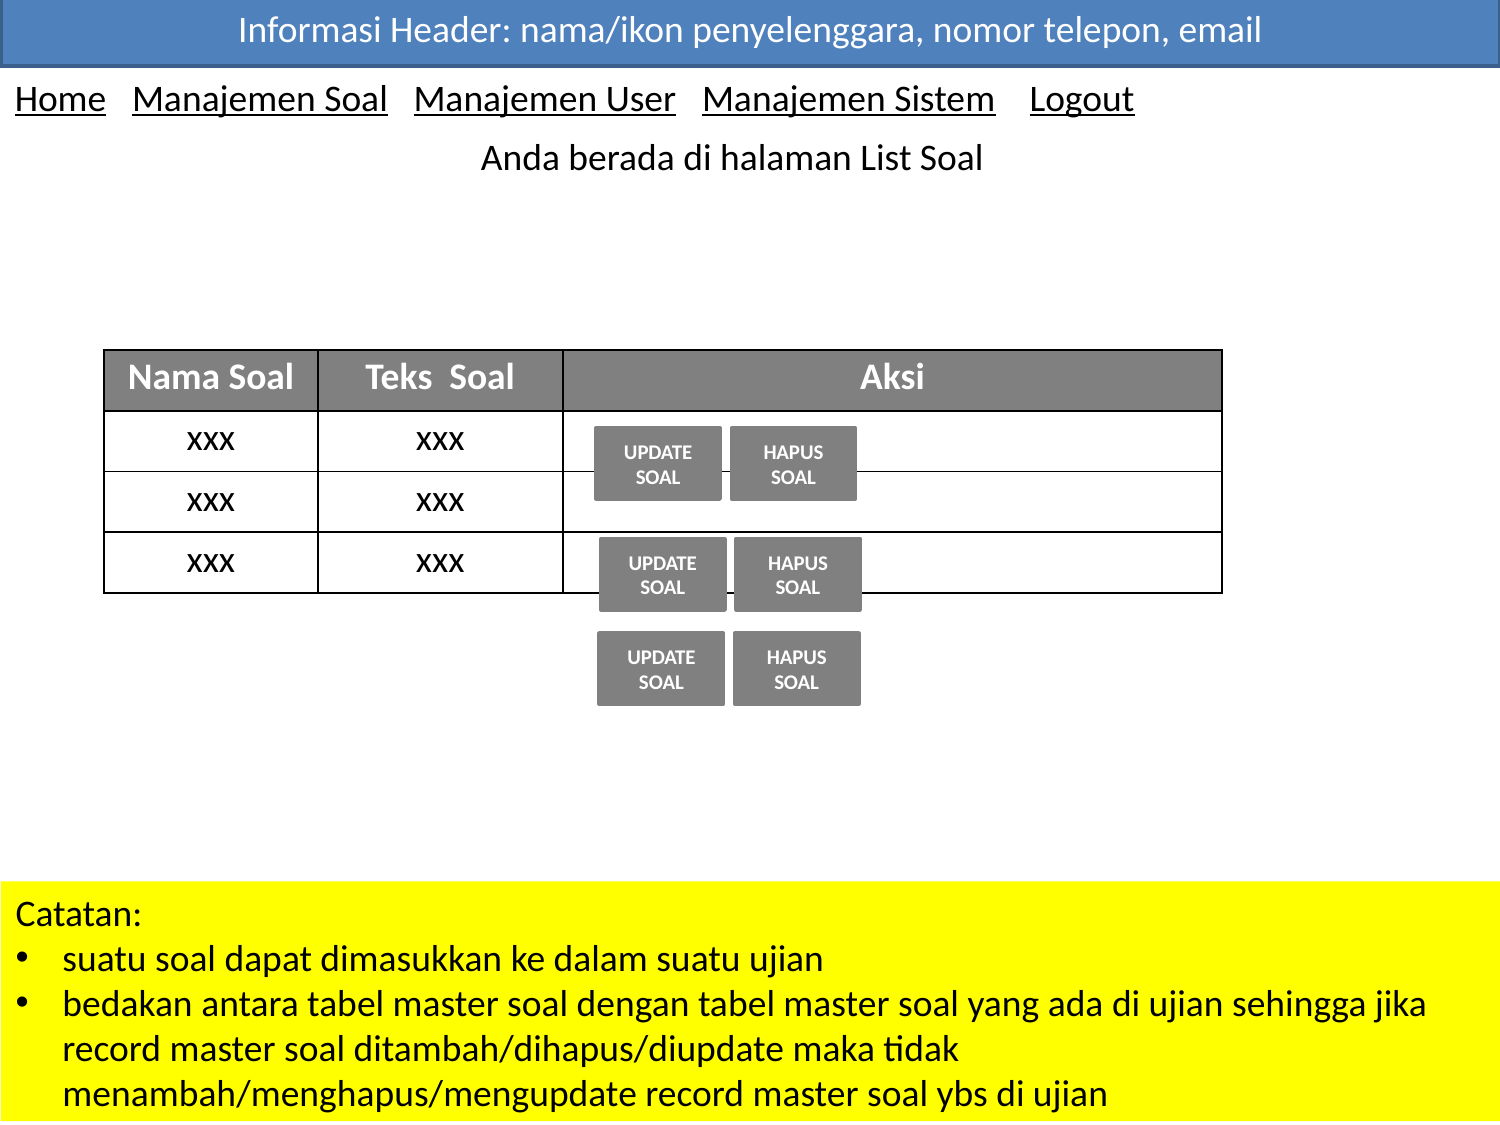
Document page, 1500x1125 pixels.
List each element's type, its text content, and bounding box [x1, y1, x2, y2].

text_box Home Manajemen Soal Manajemen User Manajemen Sistem Logout [0, 68, 1500, 127]
text_box HAPUS SOAL [734, 537, 862, 612]
table_cell xxx [319, 472, 562, 531]
text_box UPDATE SOAL [594, 426, 722, 501]
table_cell [564, 412, 1221, 471]
text_box HAPUS SOAL [730, 426, 857, 501]
text_box Anda berada di halaman List Soal [88, 127, 1376, 186]
table_cell xxx [319, 412, 562, 471]
table_header Aksi [564, 351, 1221, 410]
table_cell xxx [105, 412, 317, 471]
table_header Nama Soal [105, 351, 317, 410]
text_box UPDATE SOAL [599, 537, 727, 612]
text_box HAPUS SOAL [733, 631, 861, 706]
table_cell [564, 472, 1221, 531]
table_header Teks Soal [319, 351, 562, 410]
table_cell xxx [105, 533, 317, 592]
text_box Catatan: suatu soal dapat dimasukkan ke dalam suatu ujian bedakan antara tabel master soal dengan tabel master soal yang ada di ujian sehingga jika record master soal ditambah/dihapus/diupdate maka tidak menambah/menghapus/mengupdate record master soal ybs di ujian [0, 881, 1500, 1122]
text_box Informasi Header: nama/ikon penyelenggara, nomor telepon, email [0, 0, 1500, 68]
table_cell [564, 533, 1221, 592]
table_cell xxx [105, 472, 317, 531]
text_box UPDATE SOAL [597, 631, 725, 706]
table_cell xxx [319, 533, 562, 592]
